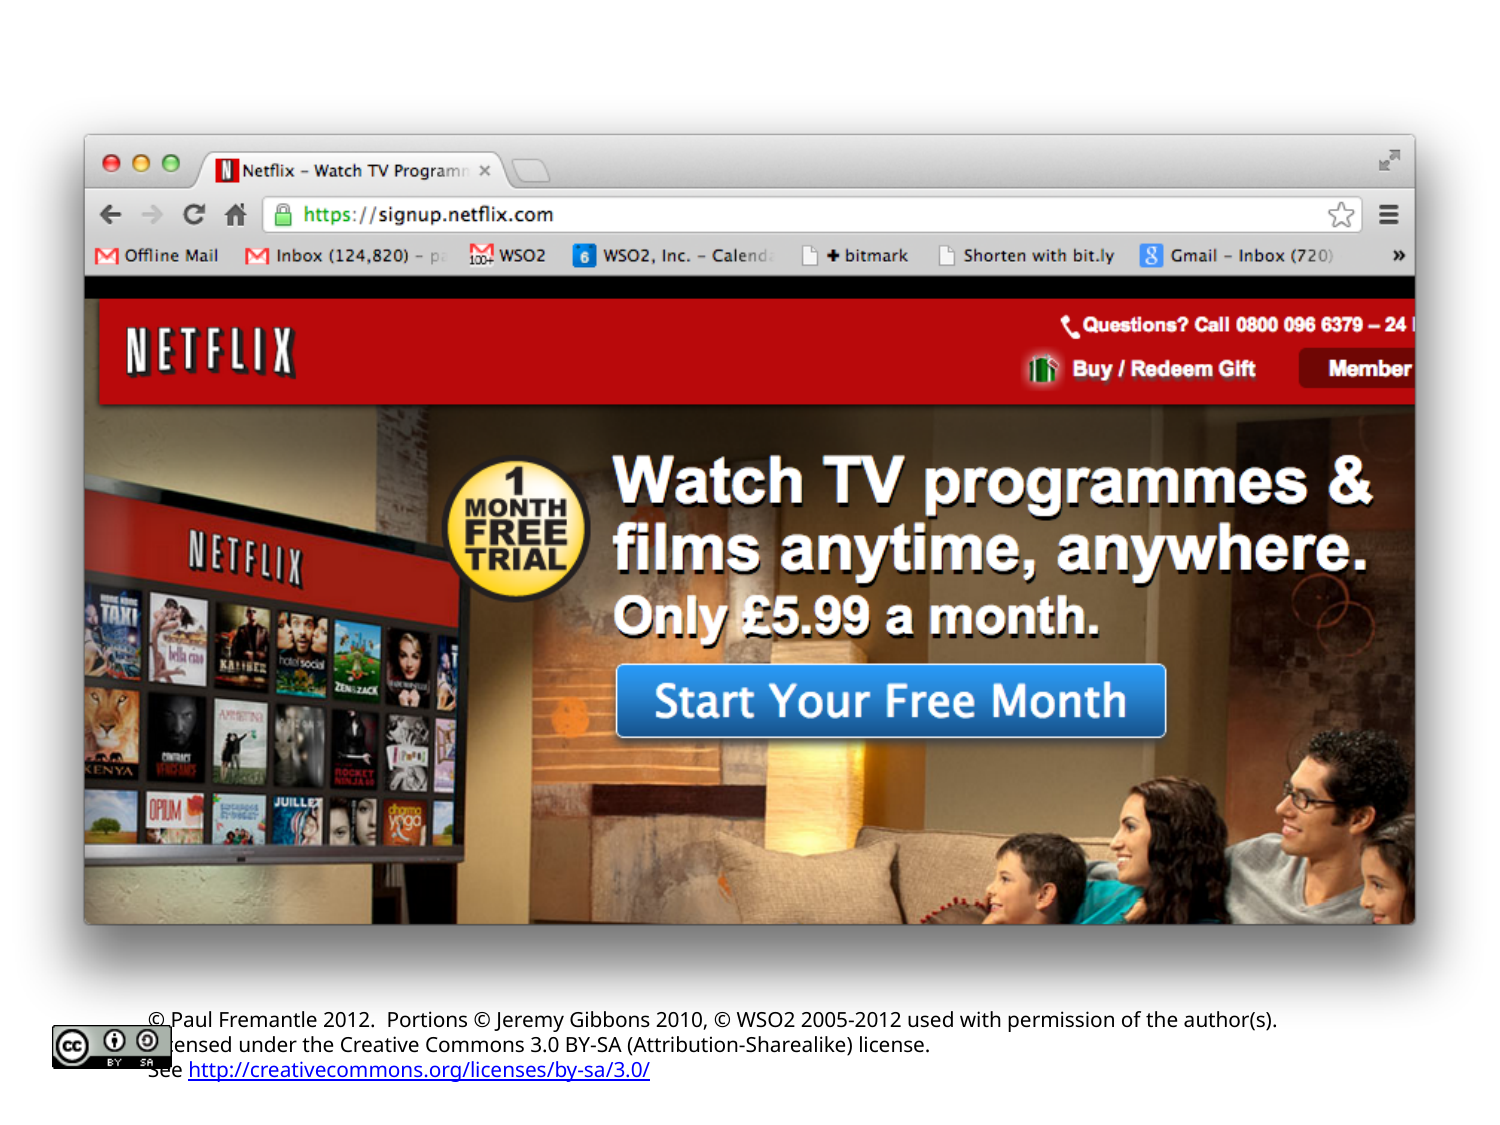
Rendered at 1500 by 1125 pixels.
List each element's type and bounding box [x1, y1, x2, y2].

picture [0, 83, 1500, 1069]
